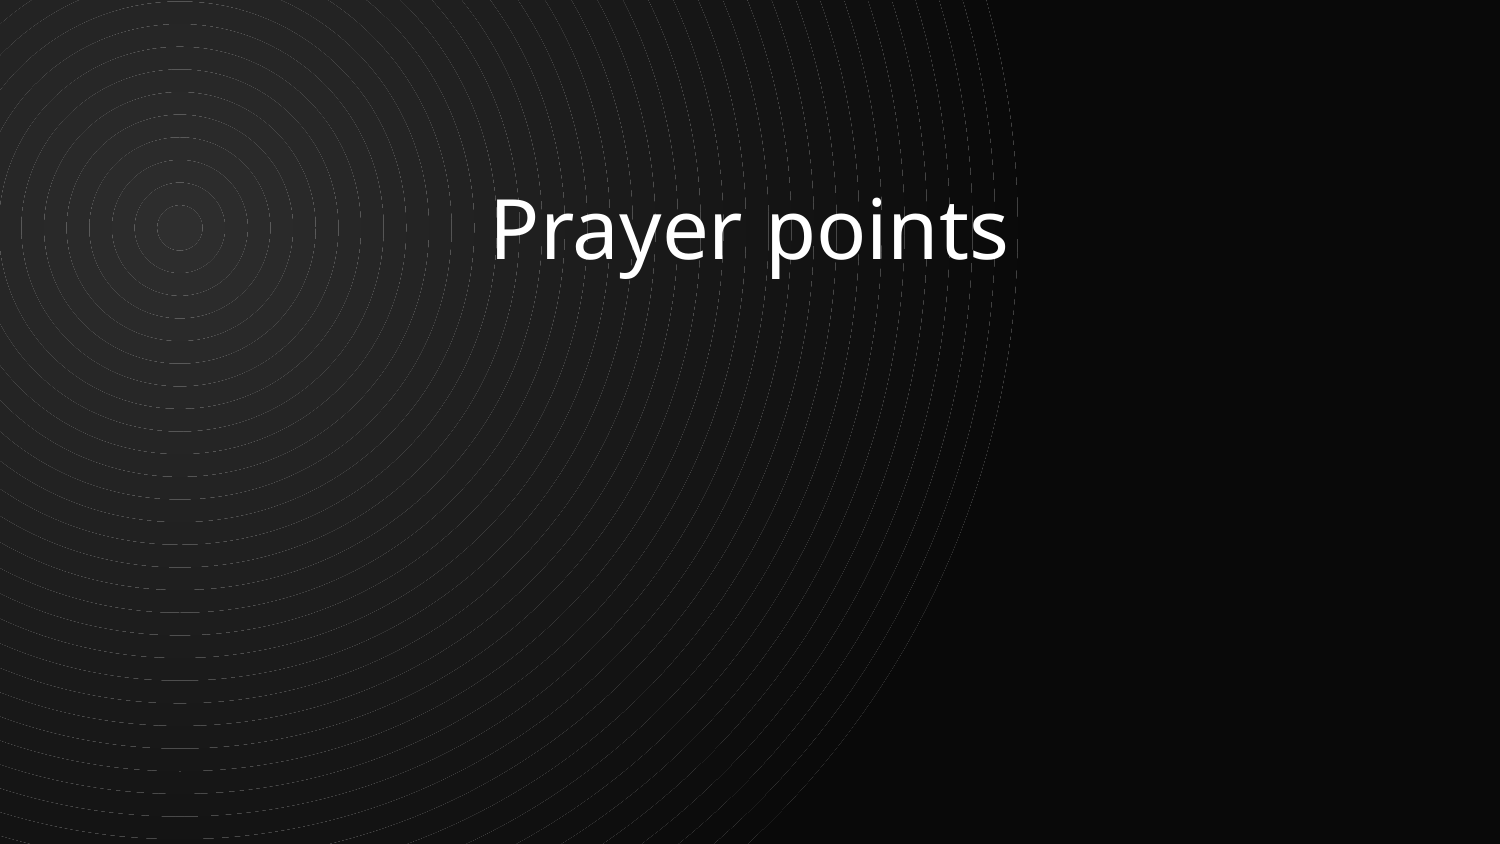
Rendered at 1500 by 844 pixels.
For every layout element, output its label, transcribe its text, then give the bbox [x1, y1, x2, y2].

text_box Prayer points [149, 168, 1350, 284]
text_box [149, 506, 1350, 844]
